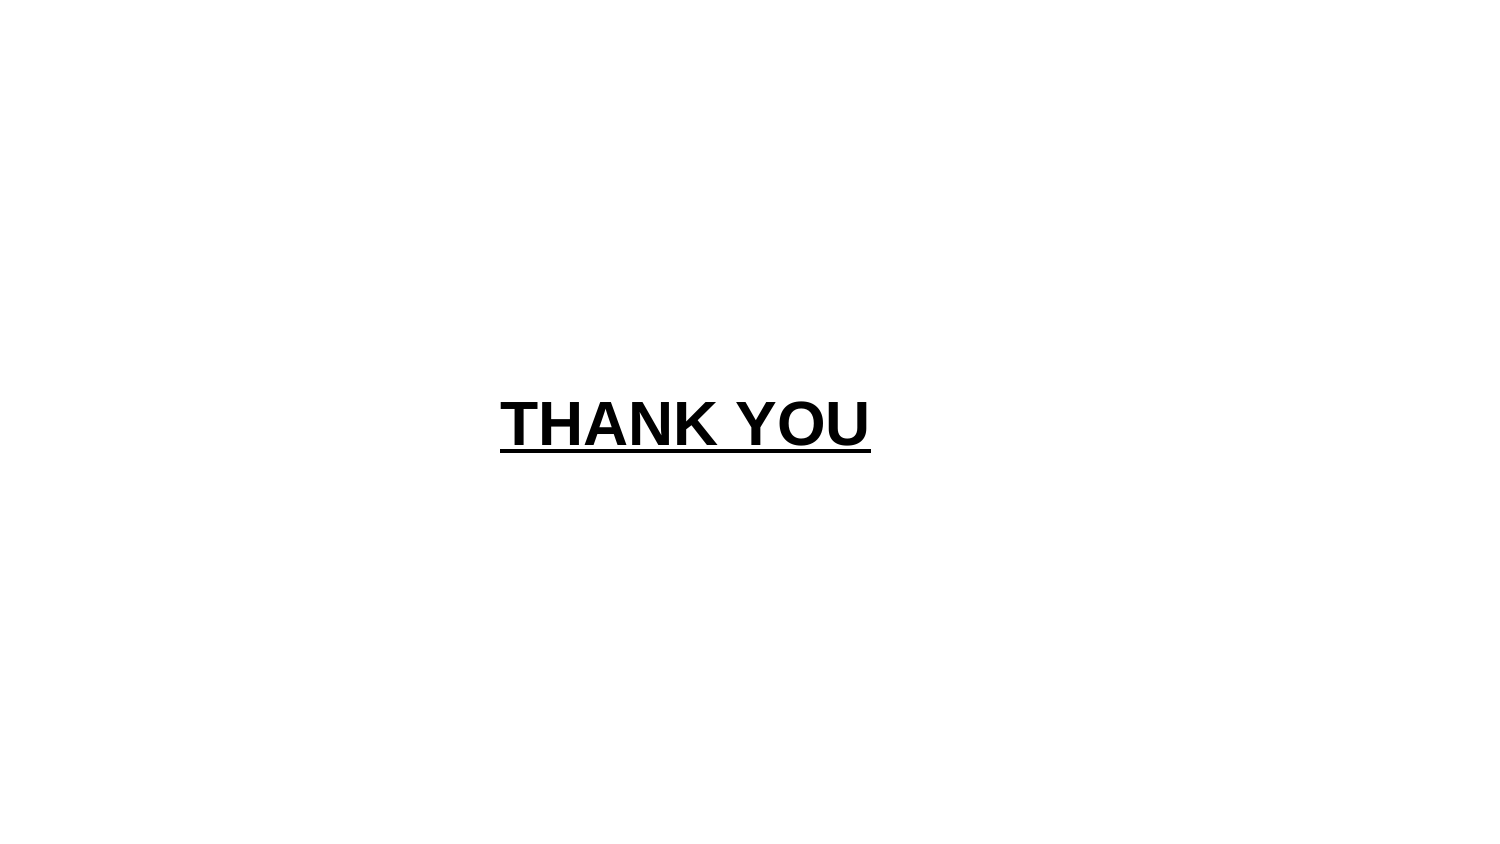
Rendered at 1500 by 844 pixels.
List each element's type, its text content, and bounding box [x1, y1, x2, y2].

text_box THANK YOU [485, 368, 908, 476]
